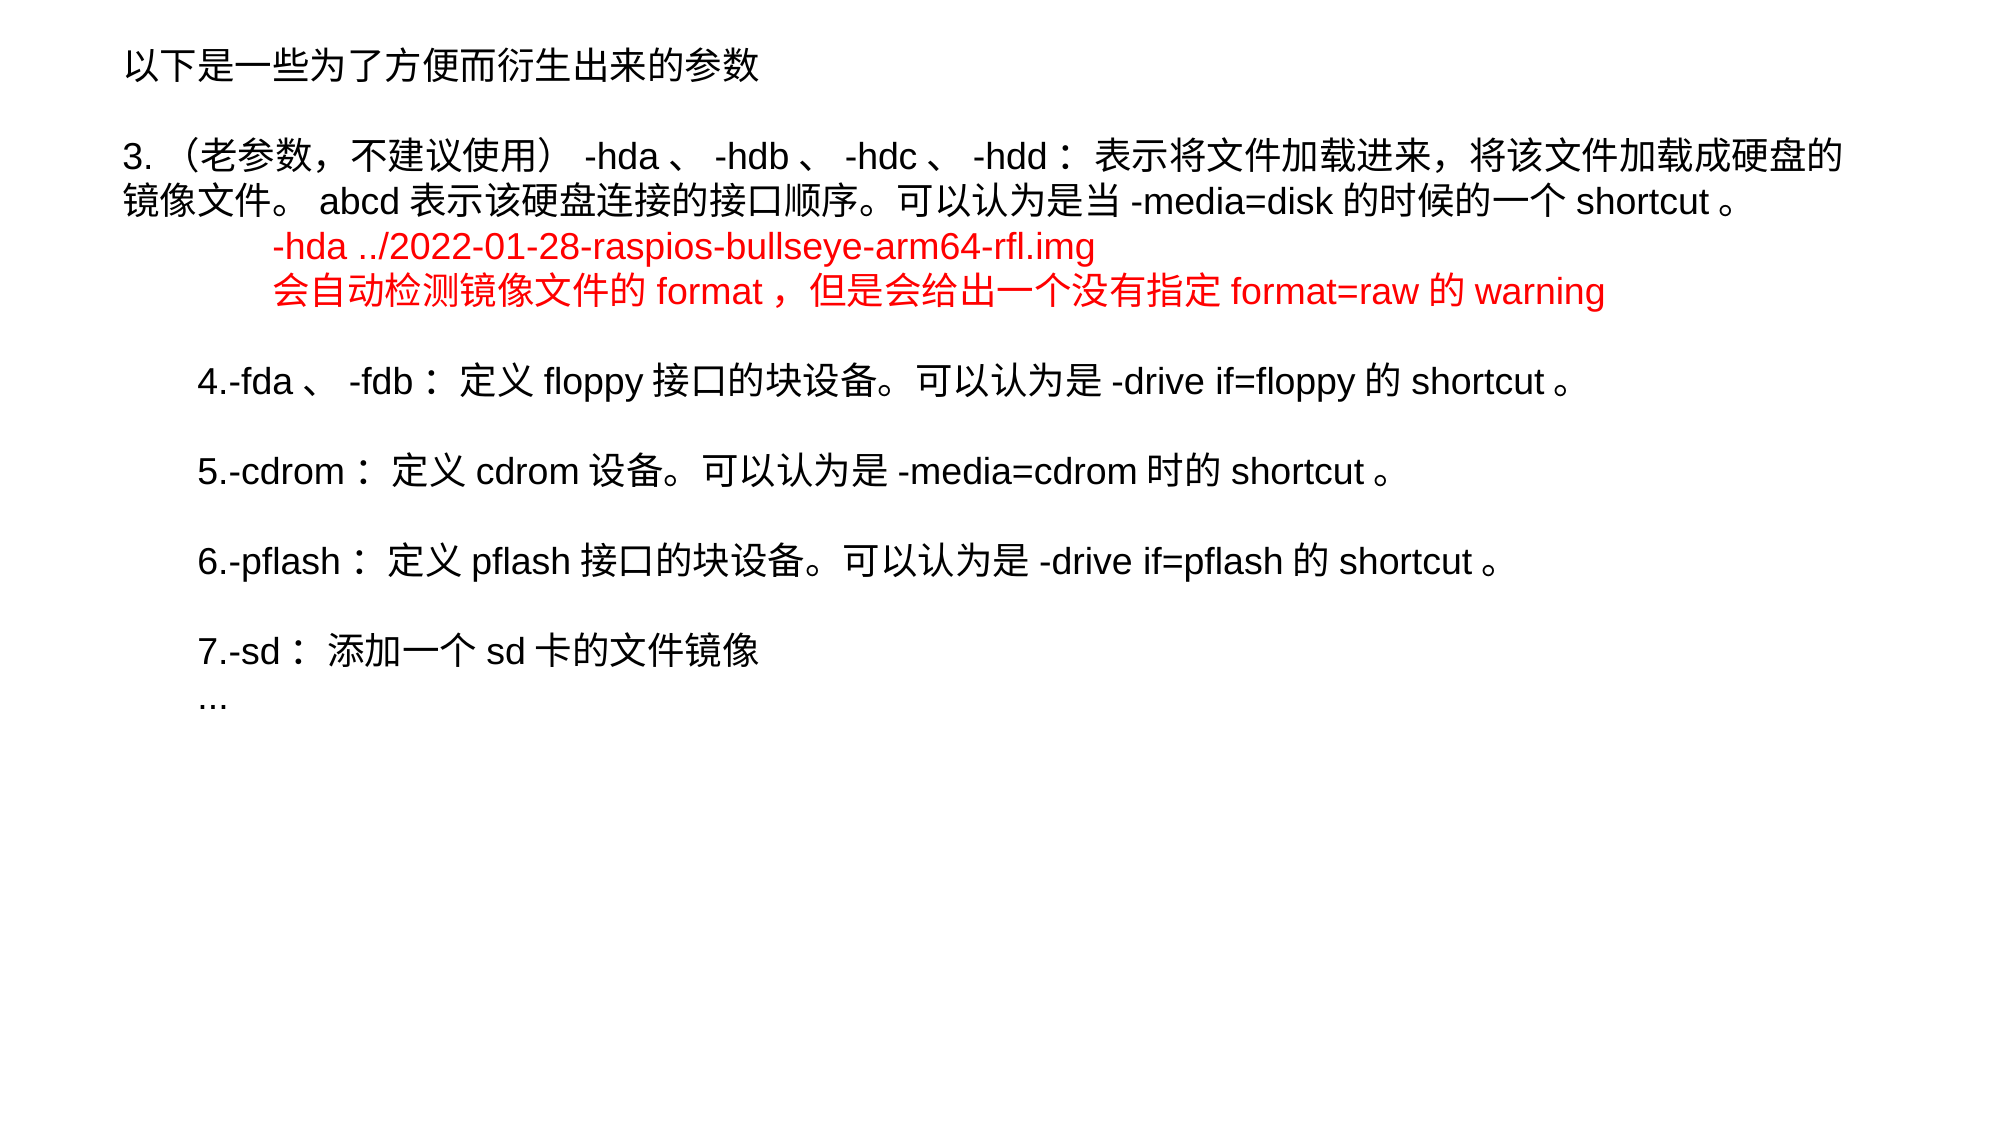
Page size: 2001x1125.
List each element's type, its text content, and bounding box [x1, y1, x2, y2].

text_box 以下是一些为了方便而衍生出来的参数 3.（老参数，不建议使用）-hda、-hdb、-hdc、-hdd：表示将文件加载进来，将该文件加载成硬盘的镜像文件。abcd表示该硬盘连接的接口顺序。可以认为是当-media=disk的时候的一个shortcut。 -hda ../2022-01-28-raspios-bullseye-arm64-rfl.img 会自动检测镜像文件的format，但是会给出一个没有指定format=raw的warning 4.-fda、-fdb：定义floppy接口的块设备。可以认为是-drive if=floppy的shortcut。 5.-cdrom：定义cdrom设备。可以认为是-media=cdrom时的shortcut。 6.-pflash：定义pflash接口的块设备。可以认为是-drive if=pflash的shortcut。 7.-sd：添加一个sd卡的文件镜像 ... [107, 34, 1893, 1001]
